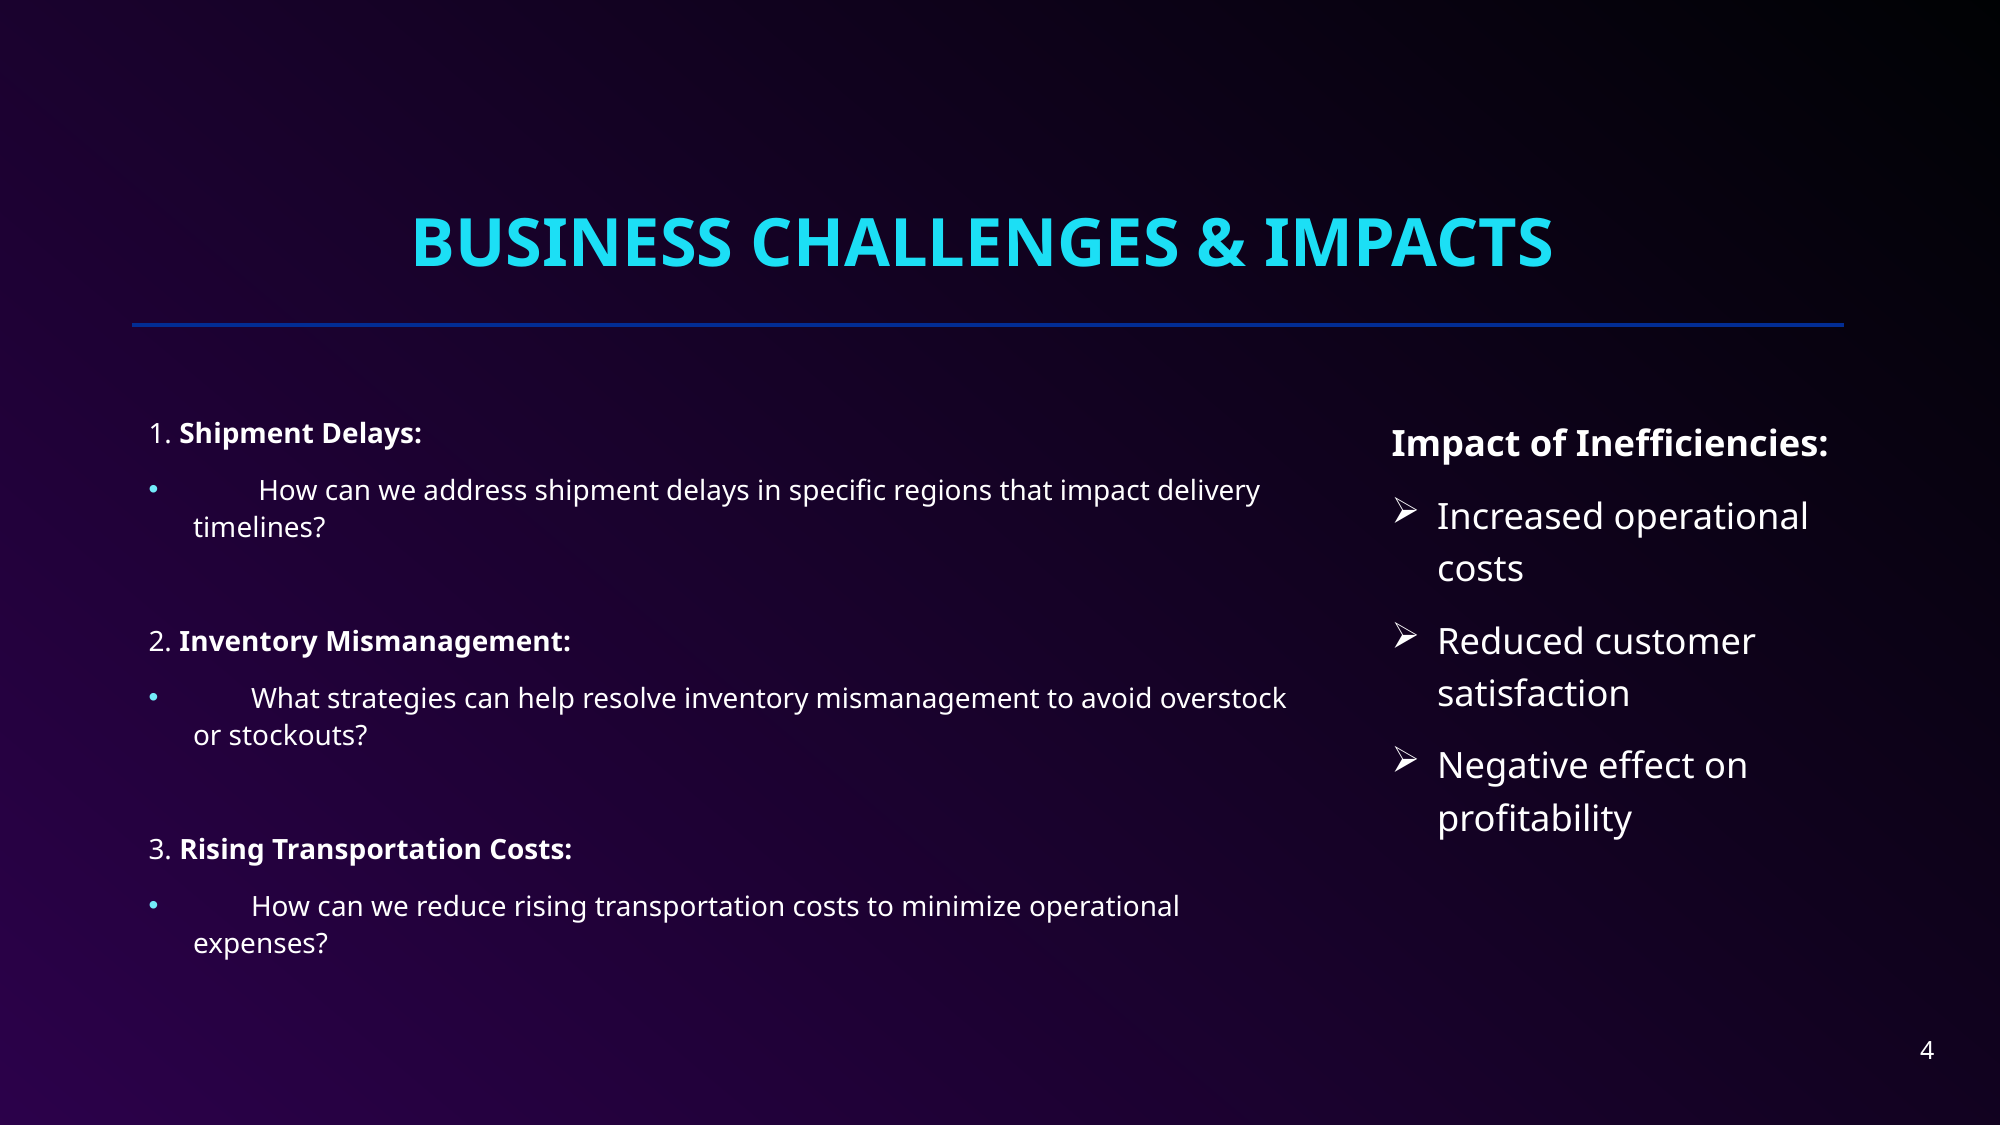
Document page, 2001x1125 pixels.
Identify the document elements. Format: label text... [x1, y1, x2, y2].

slide_number 4 [1499, 1021, 1950, 1082]
title Business challenges & impacts [120, 71, 1846, 289]
text_box Impact of Inefficiencies: Increased operational costs Reduced customer satisfaction Negative effect on profitability [1376, 404, 1846, 967]
text_box 1. Shipment Delays: How can we address shipment delays in specific regions that impact delivery timelines? 2. Inventory Mismanagement: What strategies can help resolve inventory mismanagement to avoid overstock or stockouts? 3. Rising Transportation Costs: How can we reduce rising transportation costs to minimize operational expenses? [133, 404, 1332, 967]
